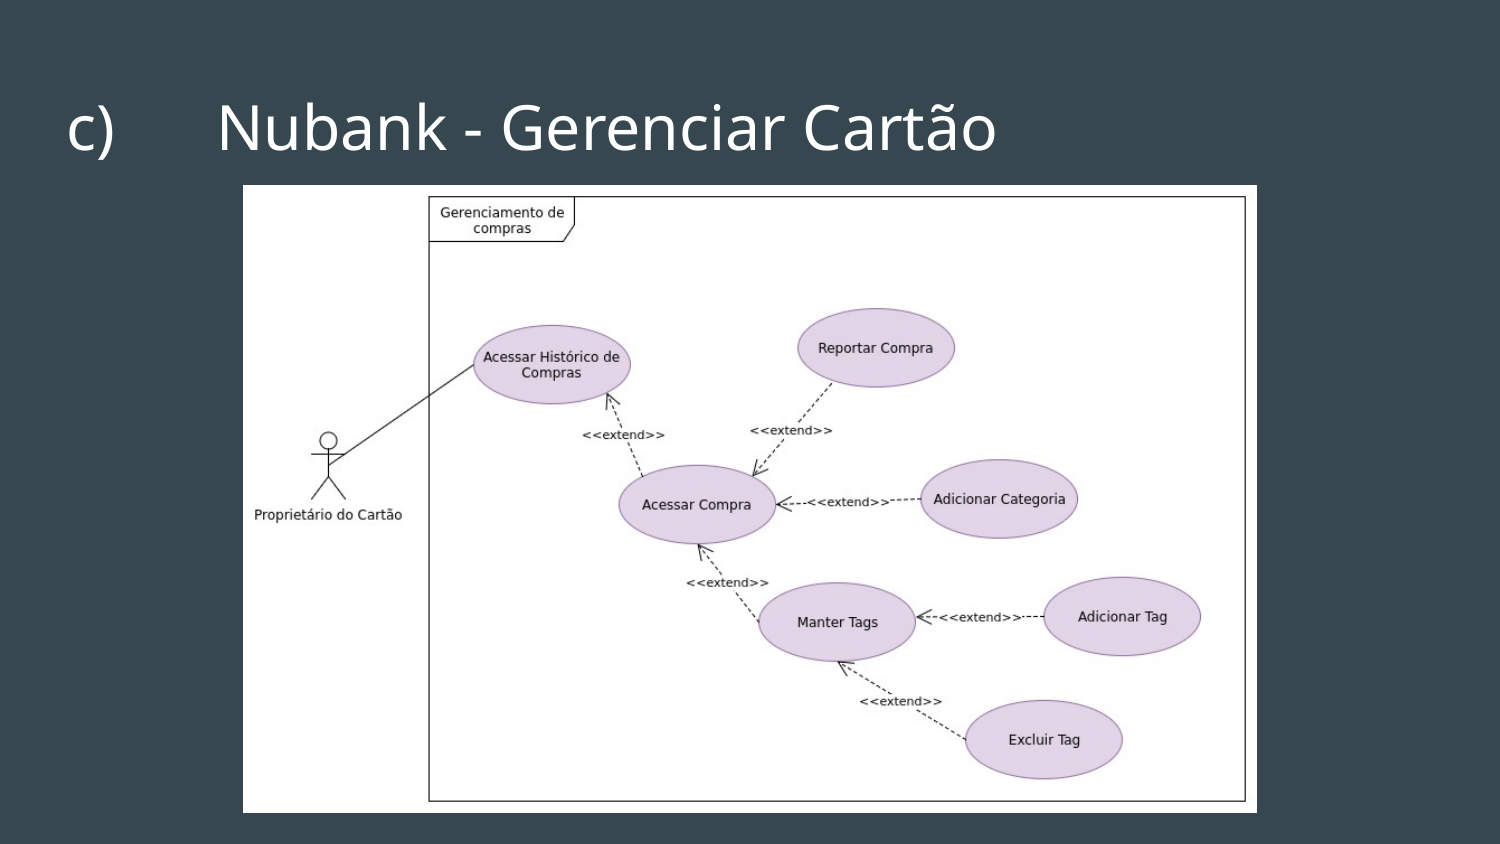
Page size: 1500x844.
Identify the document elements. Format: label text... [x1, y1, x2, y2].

title c) Nubank - Gerenciar Cartão [51, 72, 1449, 167]
picture [242, 185, 1257, 813]
